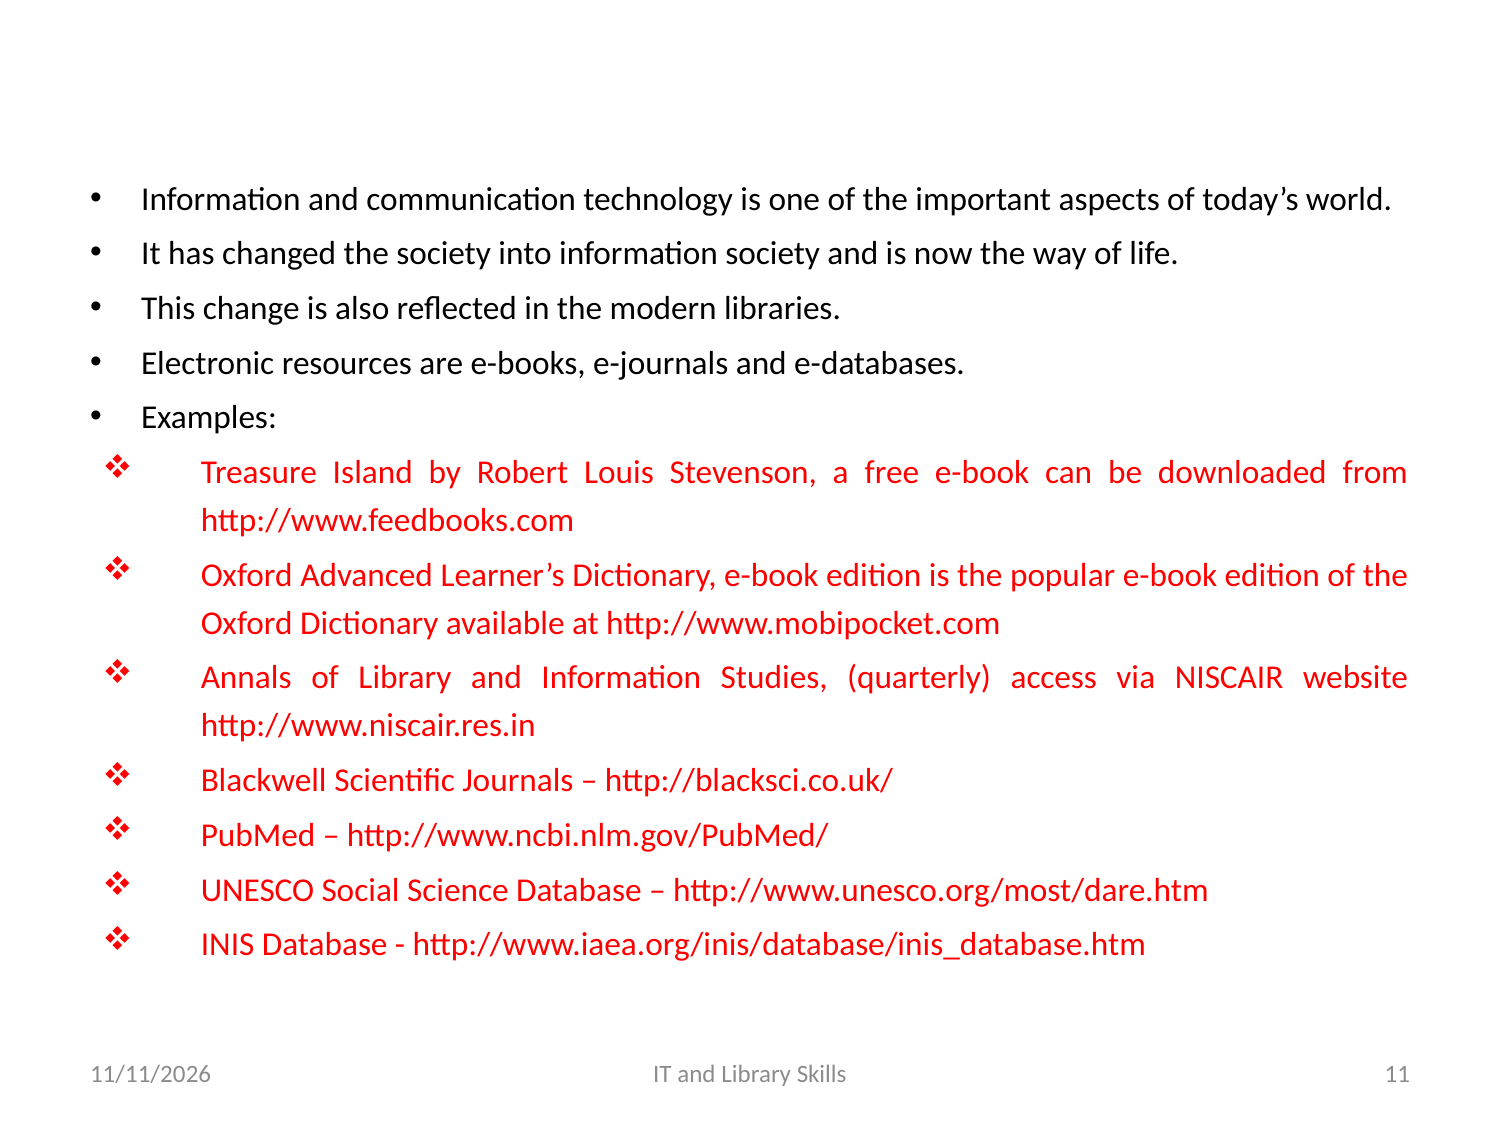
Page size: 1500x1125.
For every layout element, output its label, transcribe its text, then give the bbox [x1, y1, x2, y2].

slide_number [75, 1042, 425, 1103]
slide_number 11 [1074, 1042, 1425, 1103]
list Information and communication technology is one of the important aspects of today’s world. It has changed the society into information society and is now the way of life. This change is also reflected in the modern libraries. Electronic resources are e-books, e-journals and e-databases. Examples: Treasure Island by Robert Louis Stevenson, a free e-book can be downloaded from http://www.feedbooks.com Oxford Advanced Learner’s Dictionary, e-book edition is the popular e-book edition of the Oxford Dictionary available at http://www.mobipocket.com Annals of Library and Information Studies, (quarterly) access via NISCAIR website http://www.niscair.res.in Blackwell Scientific Journals – http://blacksci.co.uk/ PubMed – http://www.ncbi.nlm.gov/PubMed/ UNESCO Social Science Database – http://www.unesco.org/most/dare.htm INIS Database - http://www.iaea.org/inis/database/inis_database.htm [75, 161, 1425, 1005]
footer IT and Library Skills [512, 1042, 988, 1103]
